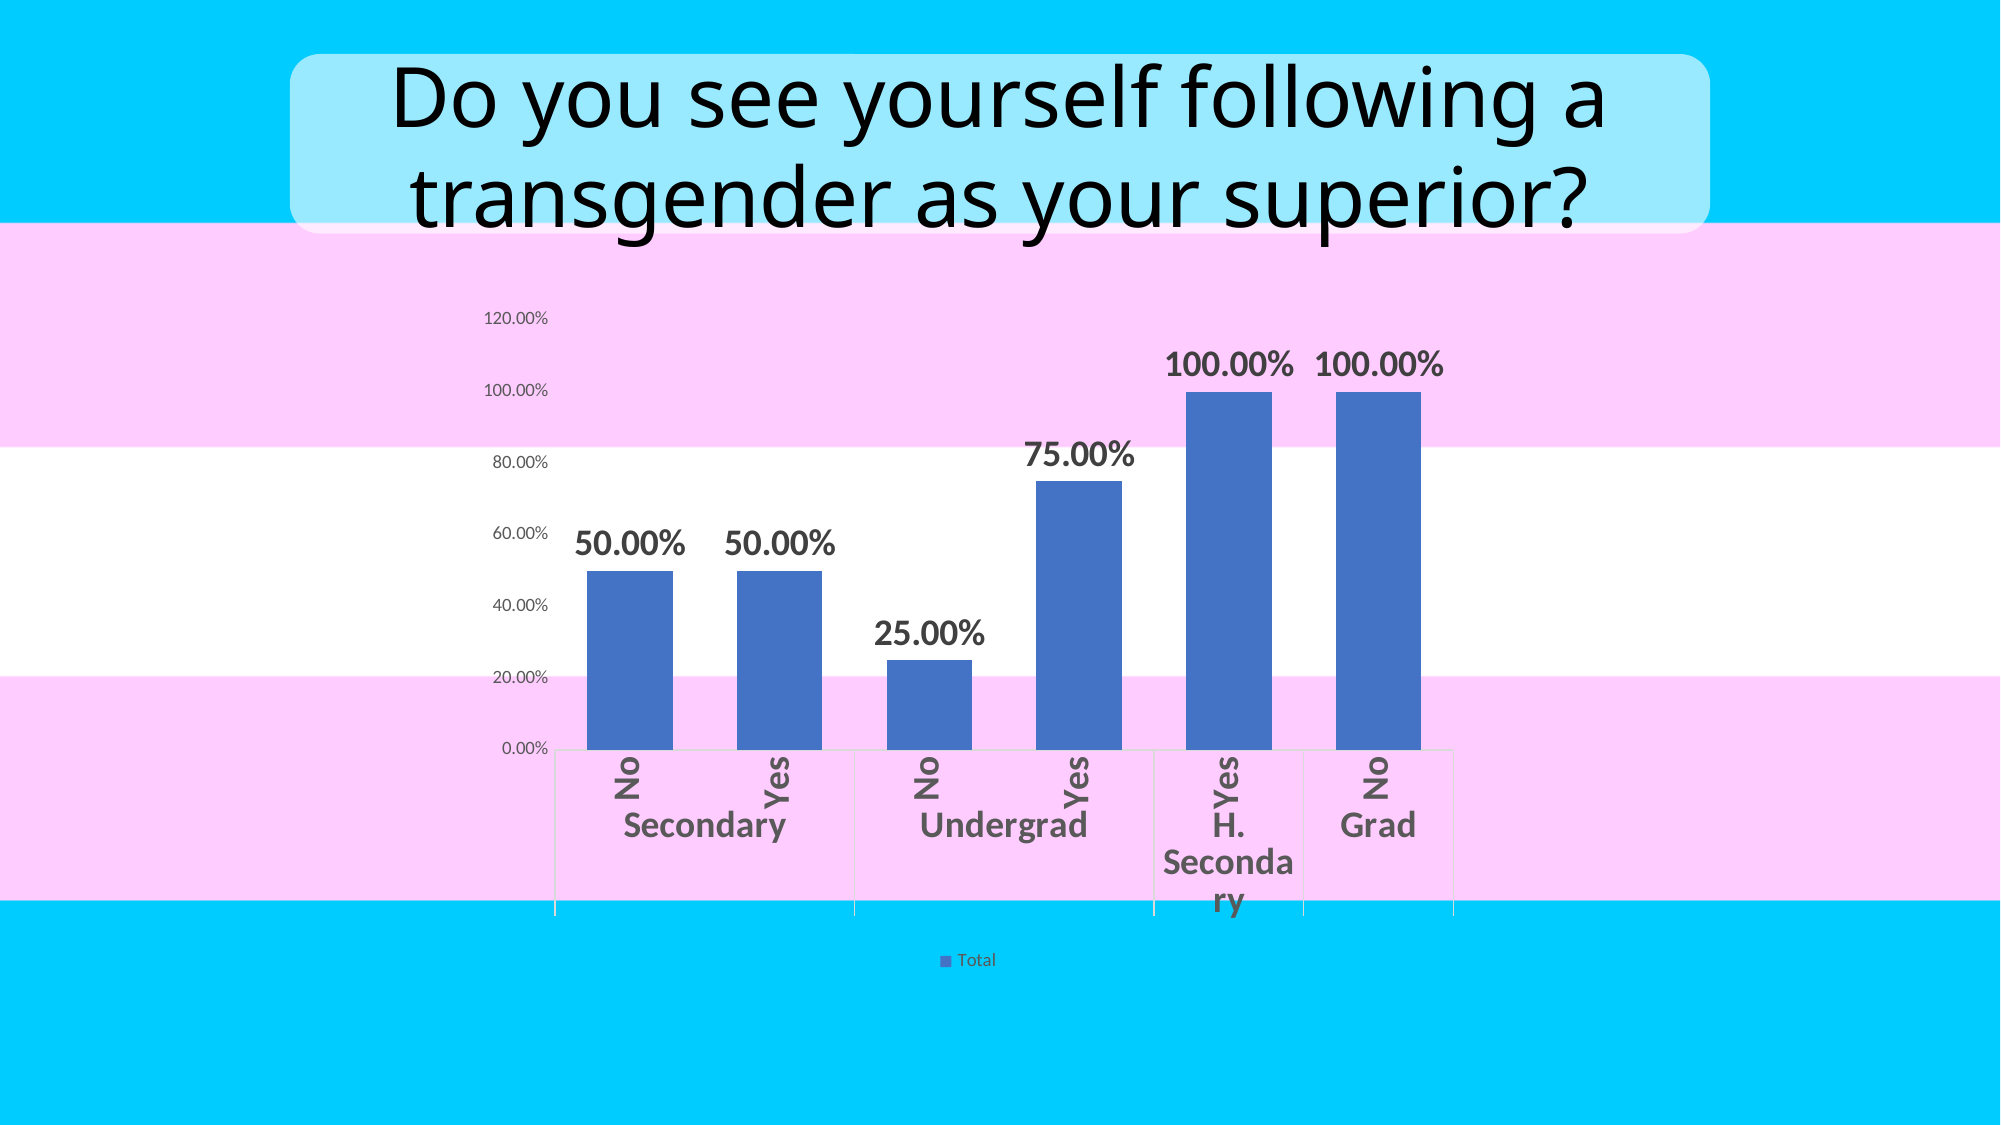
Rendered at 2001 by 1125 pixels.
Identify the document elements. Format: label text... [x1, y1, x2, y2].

picture [0, 223, 2001, 900]
chart [463, 297, 1474, 977]
text_box Do you see yourself following a transgender as your superior? [288, 52, 1712, 235]
